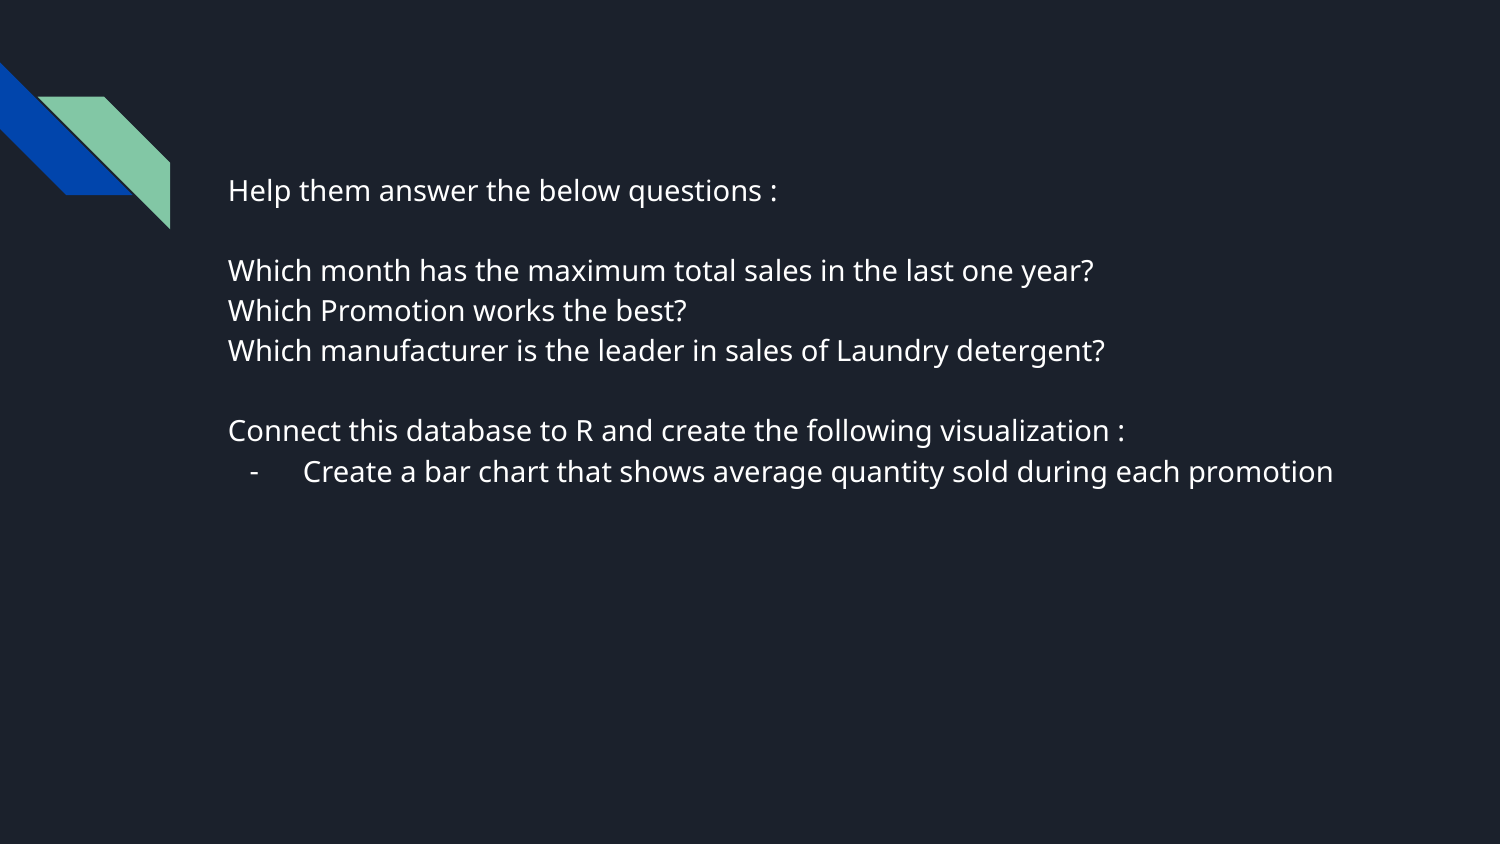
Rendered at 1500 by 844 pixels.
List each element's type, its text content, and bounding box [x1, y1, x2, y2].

list Help them answer the below questions : Which month has the maximum total sales in the last one year? Which Promotion works the best? Which manufacturer is the leader in sales of Laundry detergent? Connect this database to R and create the following visualization : Create a bar chart that shows average quantity sold during each promotion [212, 116, 1368, 735]
